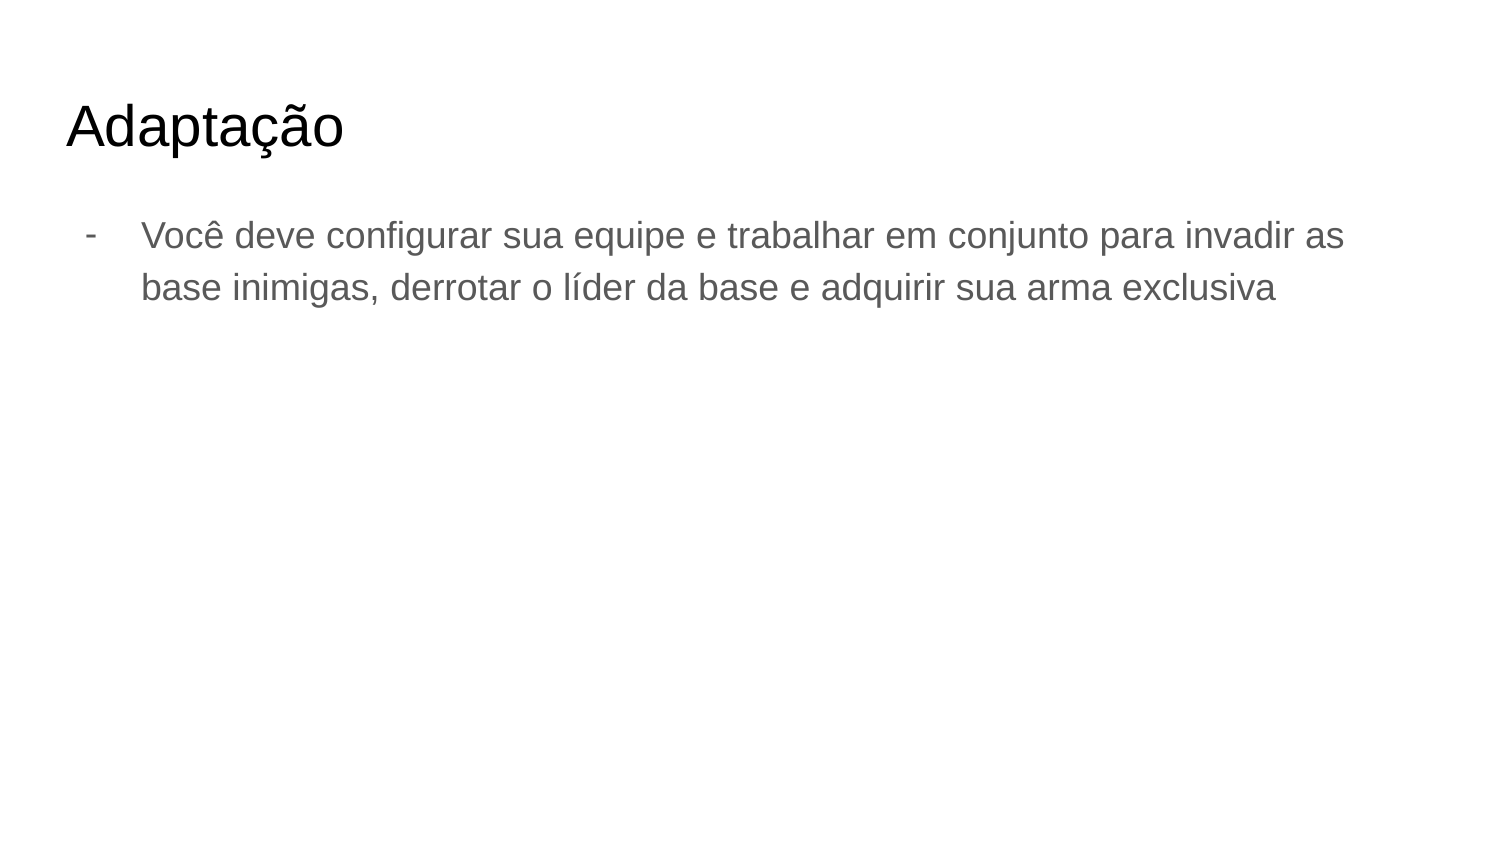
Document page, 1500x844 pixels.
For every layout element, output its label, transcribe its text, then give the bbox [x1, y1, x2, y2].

title Adaptação [51, 72, 1449, 167]
list Você deve configurar sua equipe e trabalhar em conjunto para invadir as base inimigas, derrotar o líder da base e adquirir sua arma exclusiva [51, 189, 1449, 750]
